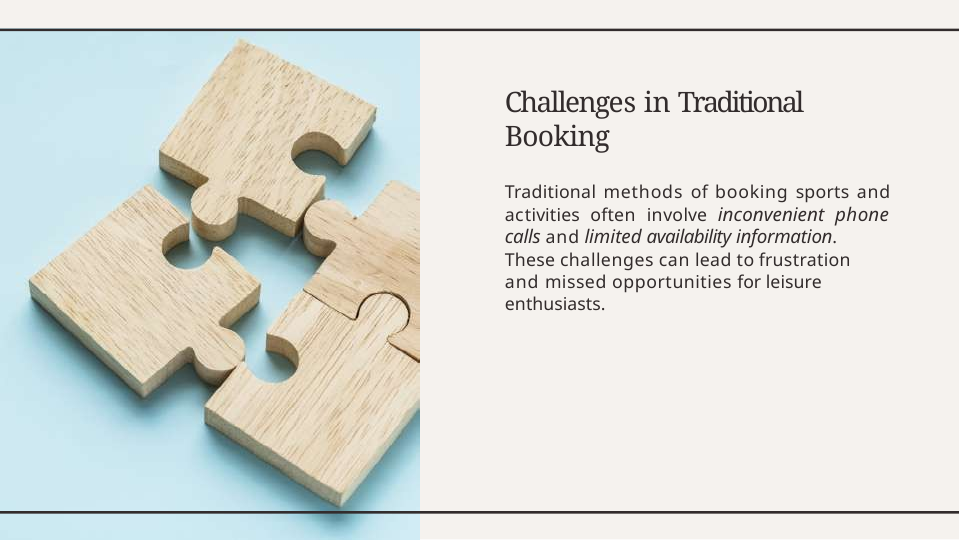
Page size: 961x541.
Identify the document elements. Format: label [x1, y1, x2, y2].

text_box [0, 28, 960, 540]
